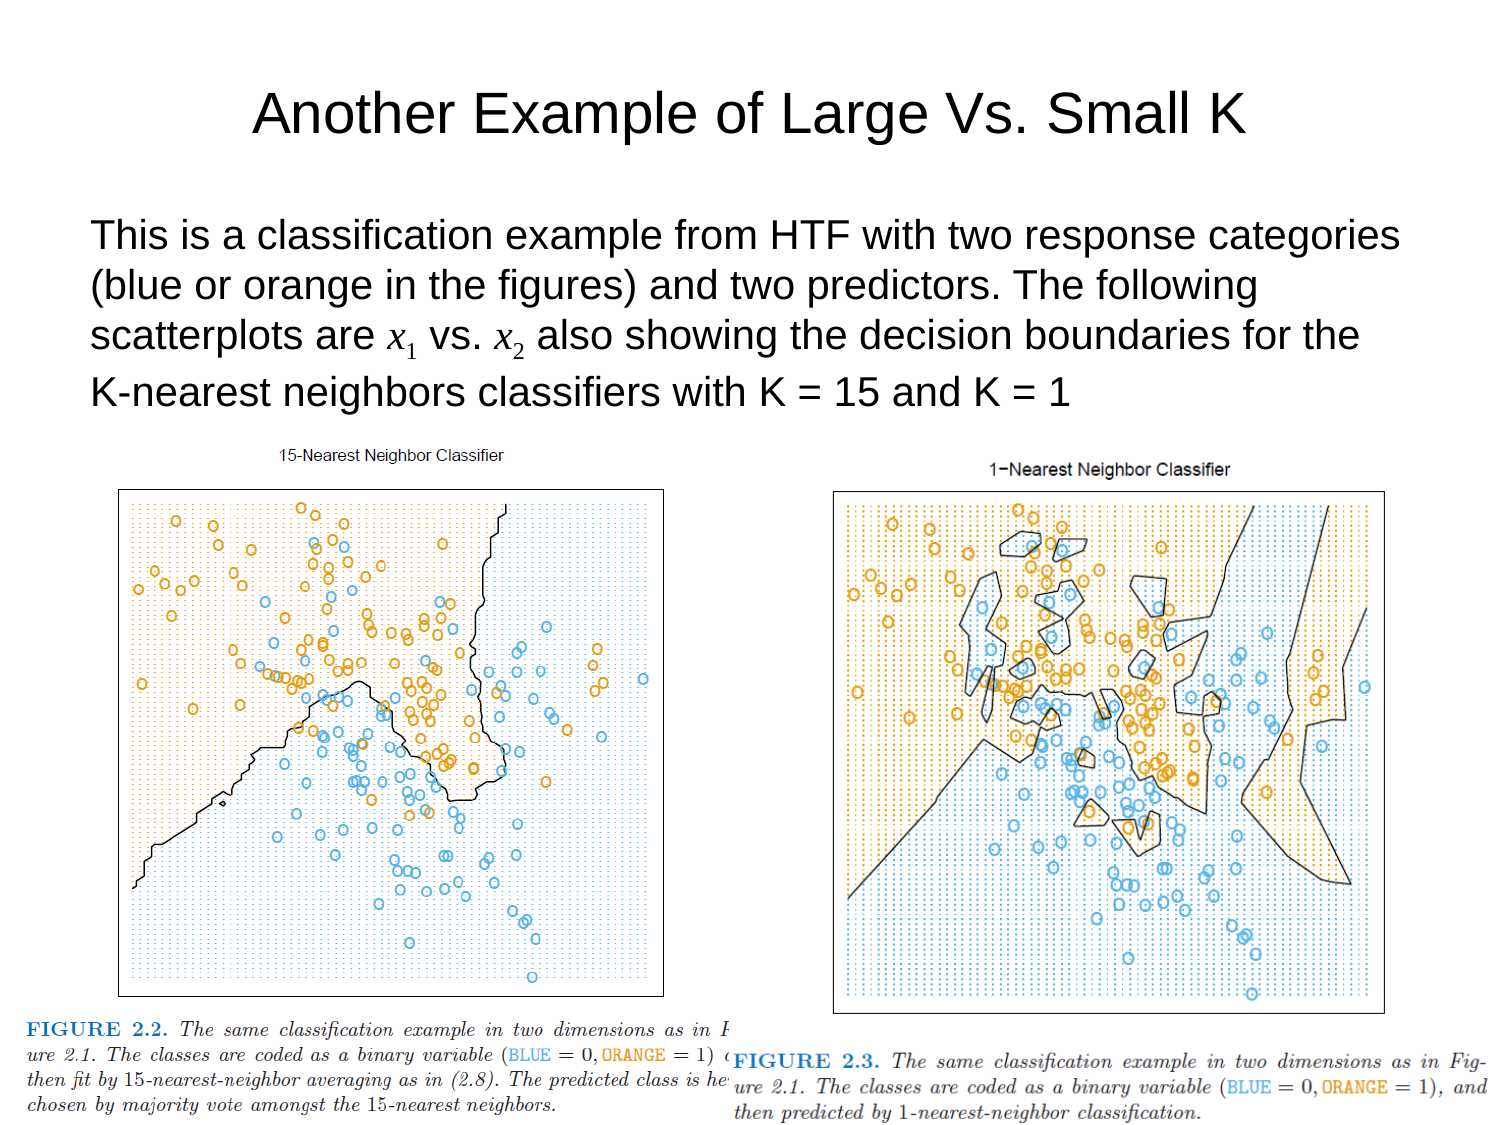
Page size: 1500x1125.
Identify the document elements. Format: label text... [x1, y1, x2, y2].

title Another Example of Large Vs. Small K [74, 44, 1426, 176]
list This is a classification example from HTF with two response categories (blue or orange in the figures) and two predictors. The following scatterplots are x1 vs. x2 also showing the decision boundaries for the K-nearest neighbors classifiers with K = 15 and K = 1 [74, 199, 1426, 435]
picture [0, 434, 1500, 1125]
